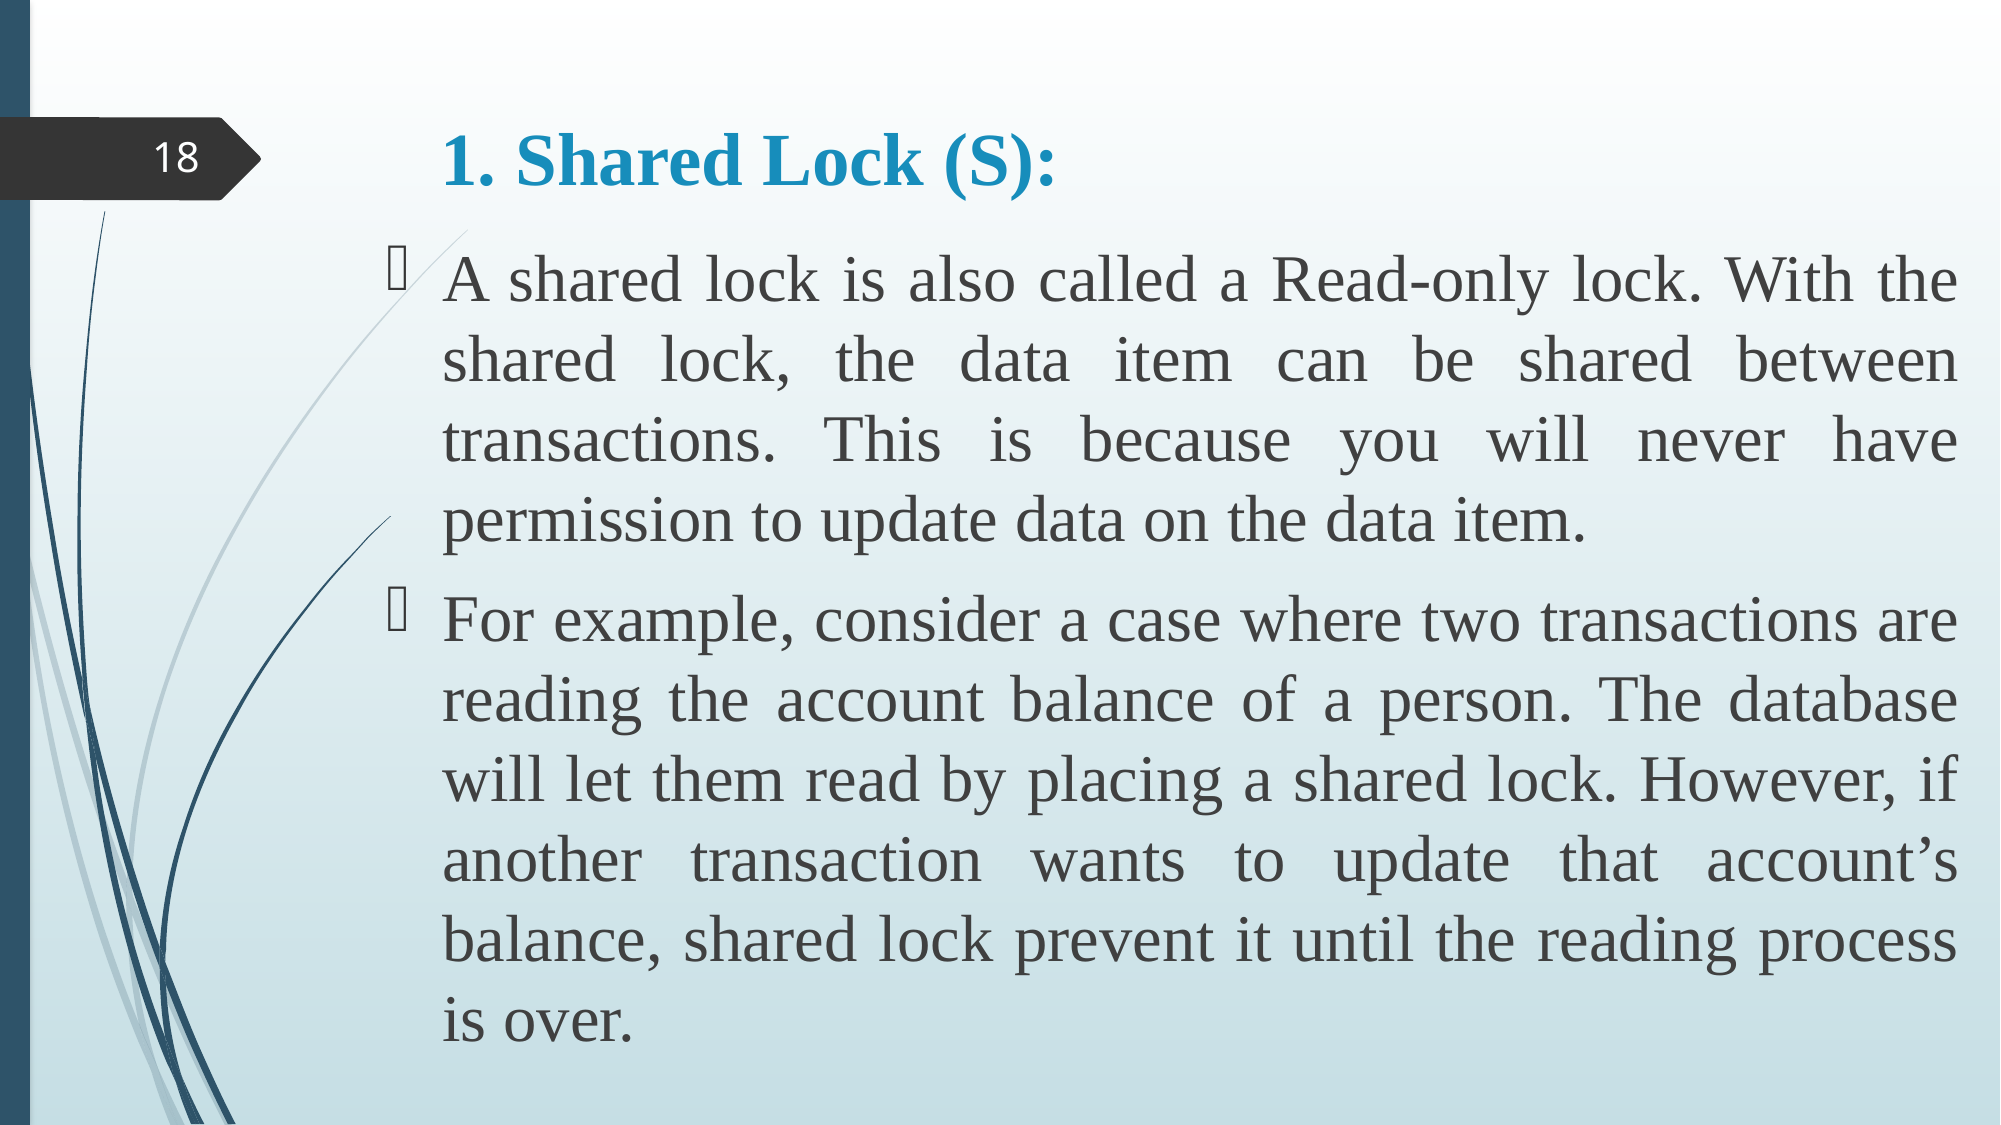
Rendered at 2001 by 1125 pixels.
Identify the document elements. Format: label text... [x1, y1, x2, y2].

title 1. Shared Lock (S): [425, 102, 1888, 226]
slide_number 18 [87, 129, 216, 190]
list A shared lock is also called a Read-only lock. With the shared lock, the data item can be shared between transactions. This is because you will never have permission to update data on the data item. For example, consider a case where two transactions are reading the account balance of a person. The database will let them read by placing a shared lock. However, if another transaction wants to update that account’s balance, shared lock prevent it until the reading process is over. [370, 226, 1977, 847]
